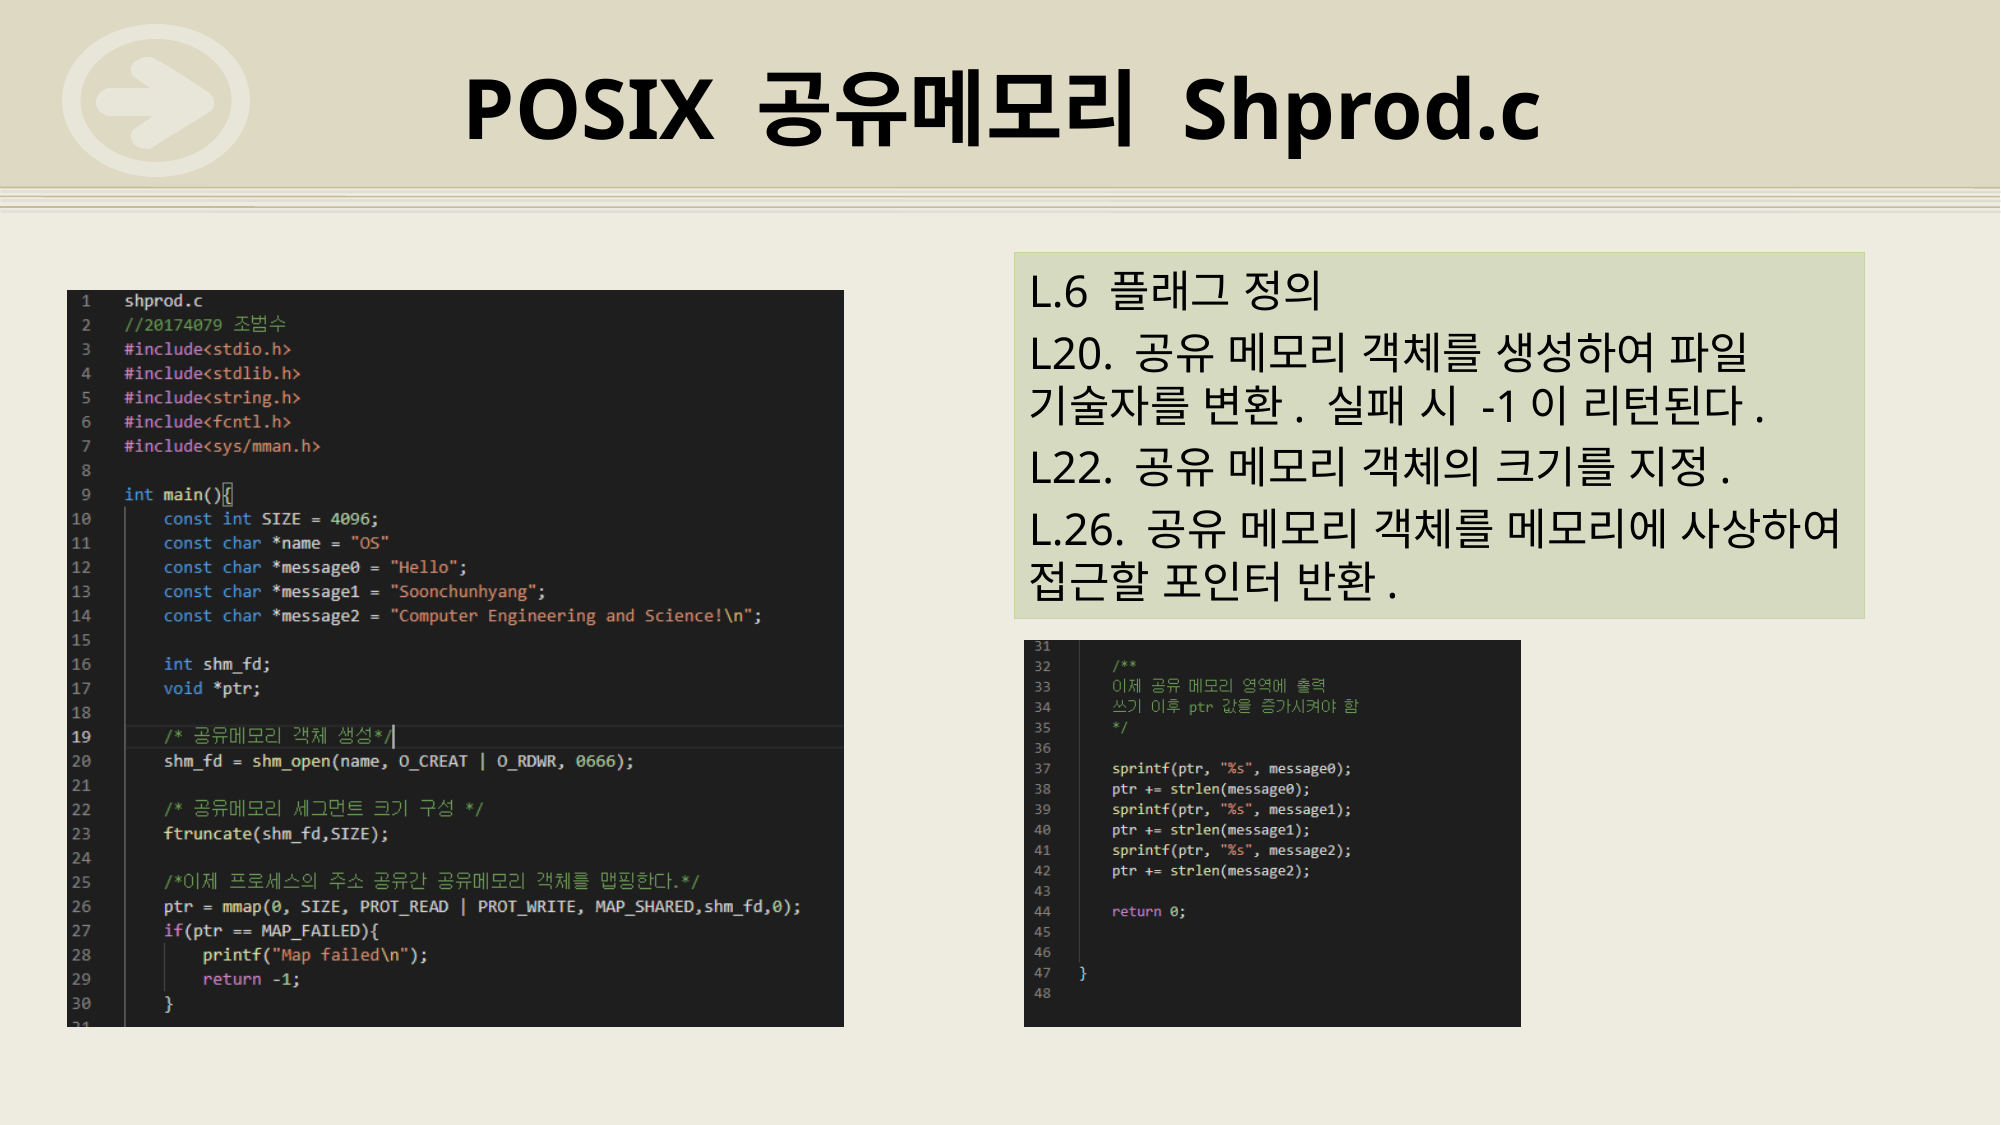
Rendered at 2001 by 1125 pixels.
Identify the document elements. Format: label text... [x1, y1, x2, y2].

list L.6 플래그 정의 L20. 공유 메모리 객체를 생성하여 파일 기술자를 변환. 실패 시 -1이 리턴된다. L22. 공유 메모리 객체의 크기를 지정. L.26. 공유 메모리 객체를 메모리에 사상하여 접근할 포인터 반환. [1014, 252, 1865, 619]
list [1024, 640, 1521, 1028]
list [67, 290, 844, 1028]
title POSIX 공유메모리 Shprod.c [233, 23, 1750, 188]
